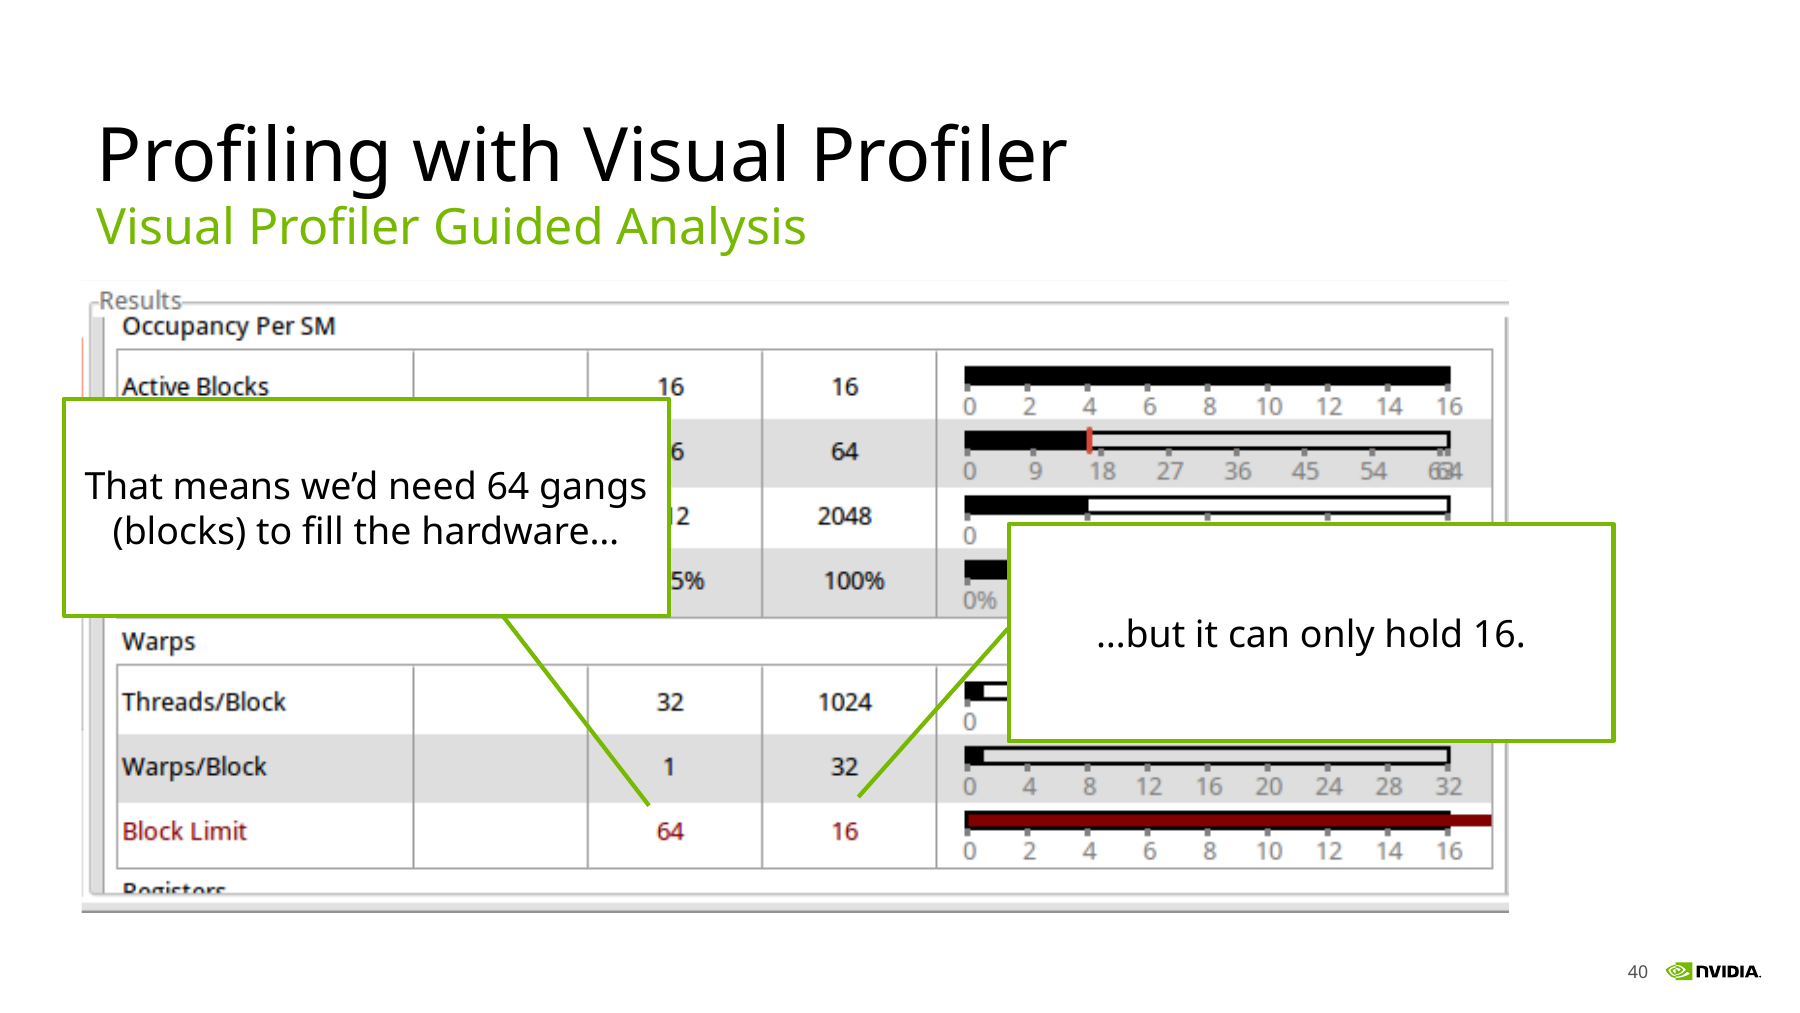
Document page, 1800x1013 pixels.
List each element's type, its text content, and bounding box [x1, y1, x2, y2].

text_box …but it can only hold 16. [1515, 522, 1616, 743]
list Visual Profiler Guided Analysis [81, 193, 1719, 281]
text_box That means we’d need 64 gangs (blocks) to fill the hardware… [62, 397, 76, 618]
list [81, 280, 1510, 920]
title Profiling with Visual Profiler [81, 108, 1719, 193]
